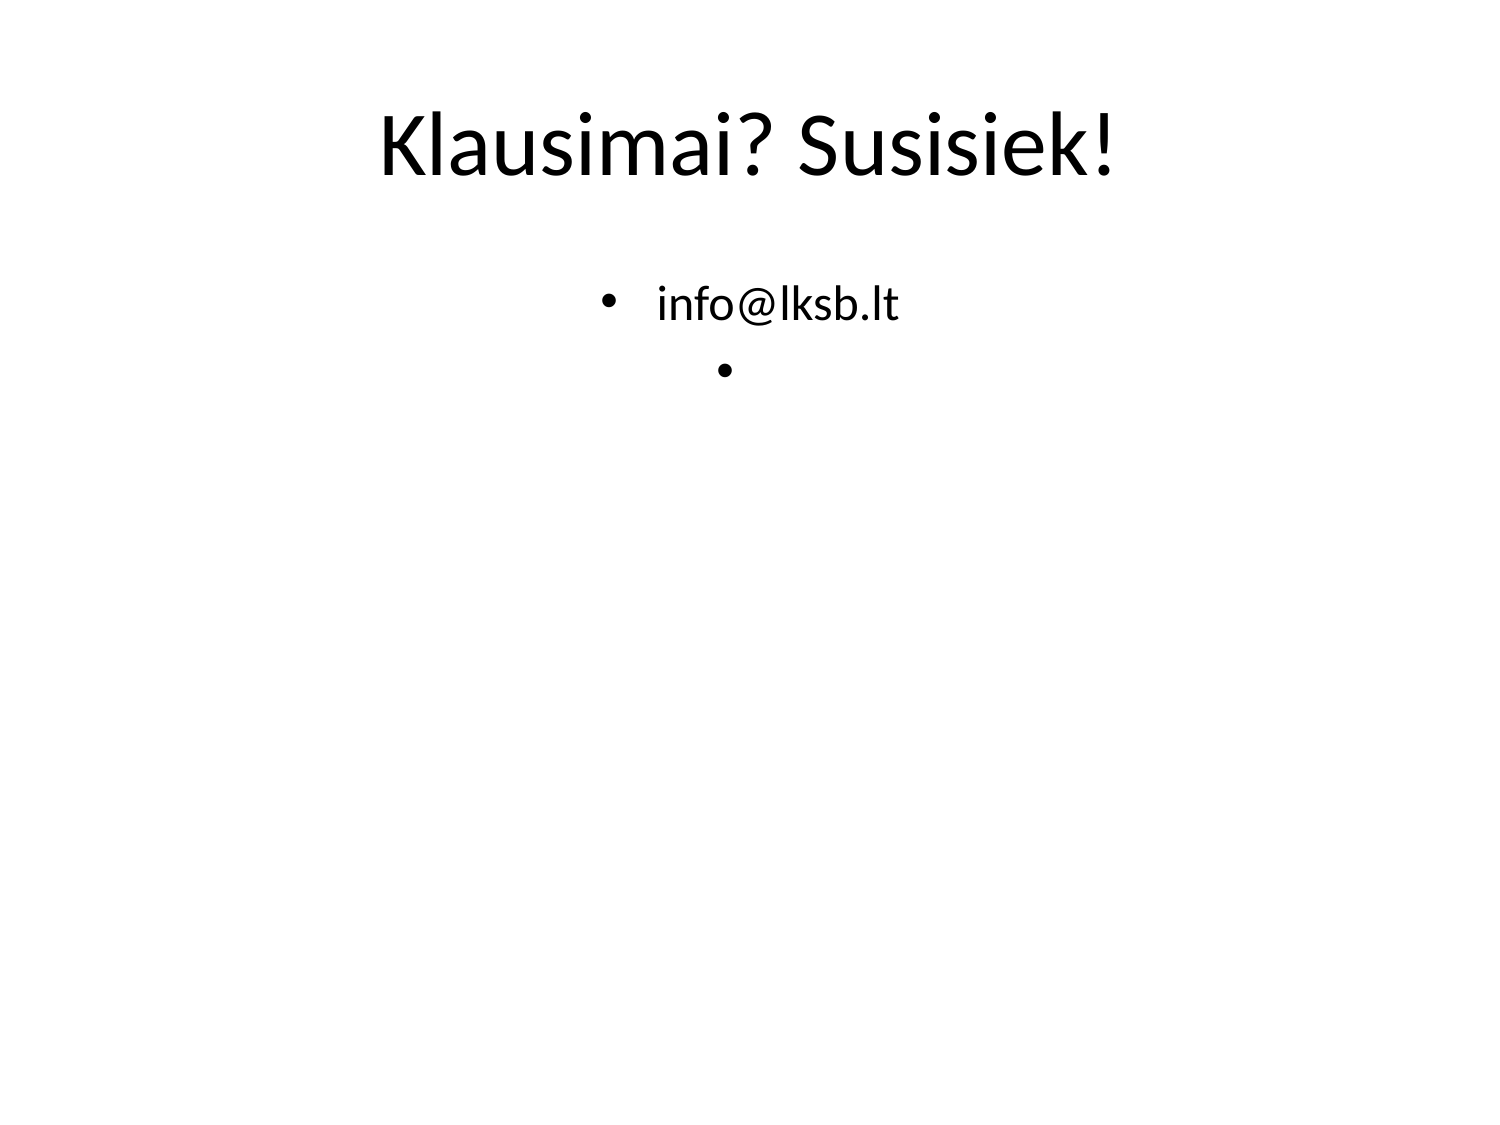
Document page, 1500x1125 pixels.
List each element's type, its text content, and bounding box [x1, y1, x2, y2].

title Klausimai? Susisiek! [75, 45, 1425, 233]
list info@lksb.lt [75, 262, 1425, 1005]
